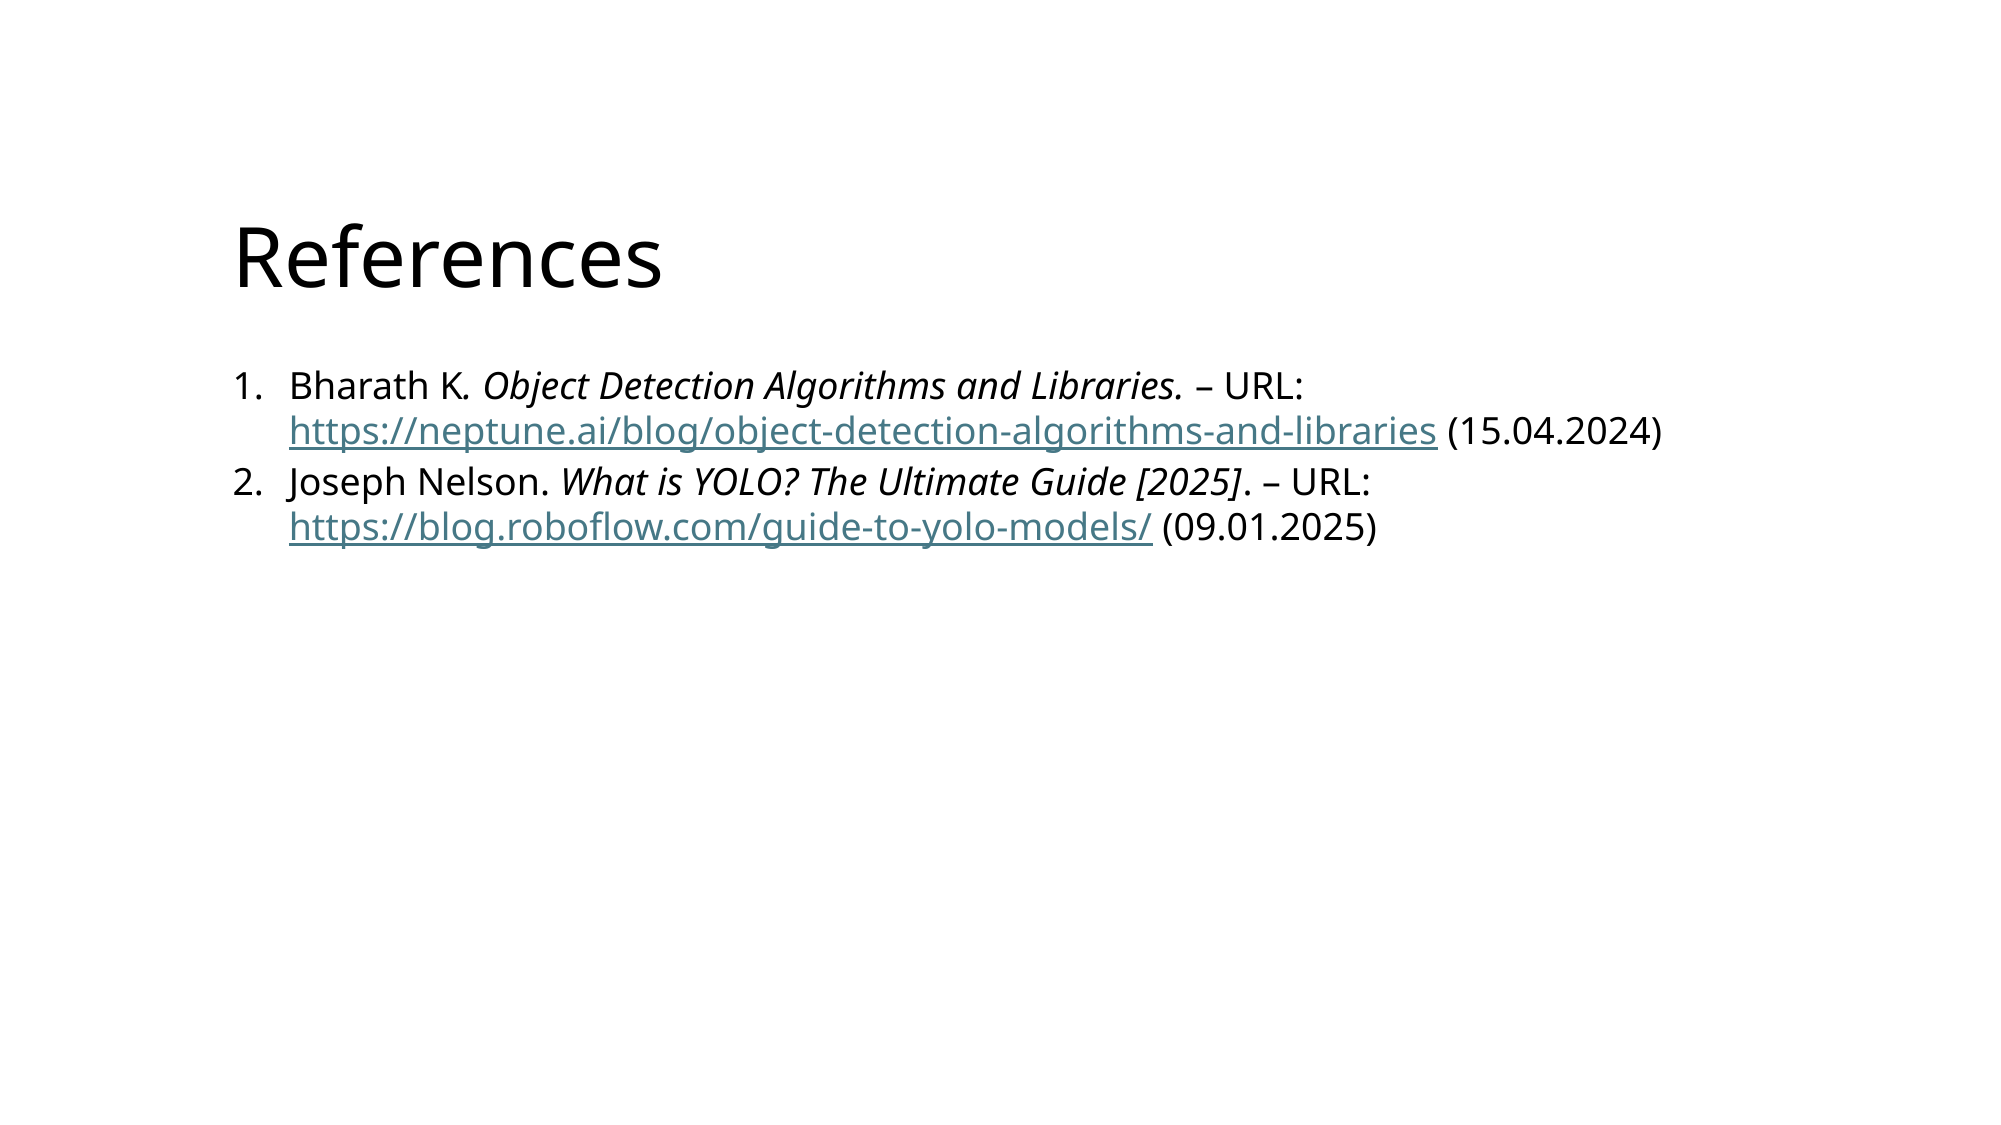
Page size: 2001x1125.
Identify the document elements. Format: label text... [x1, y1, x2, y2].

text_box References [217, 197, 1218, 312]
text_box Bharath K. Object Detection Algorithms and Libraries. – URL: https://neptune.ai/blog/object-detection-algorithms-and-libraries (15.04.2024) Joseph Nelson. What is YOLO? The Ultimate Guide [2025]. – URL: https://blog.roboflow.com/guide-to-yolo-models/ (09.01.2025) [217, 354, 1929, 607]
